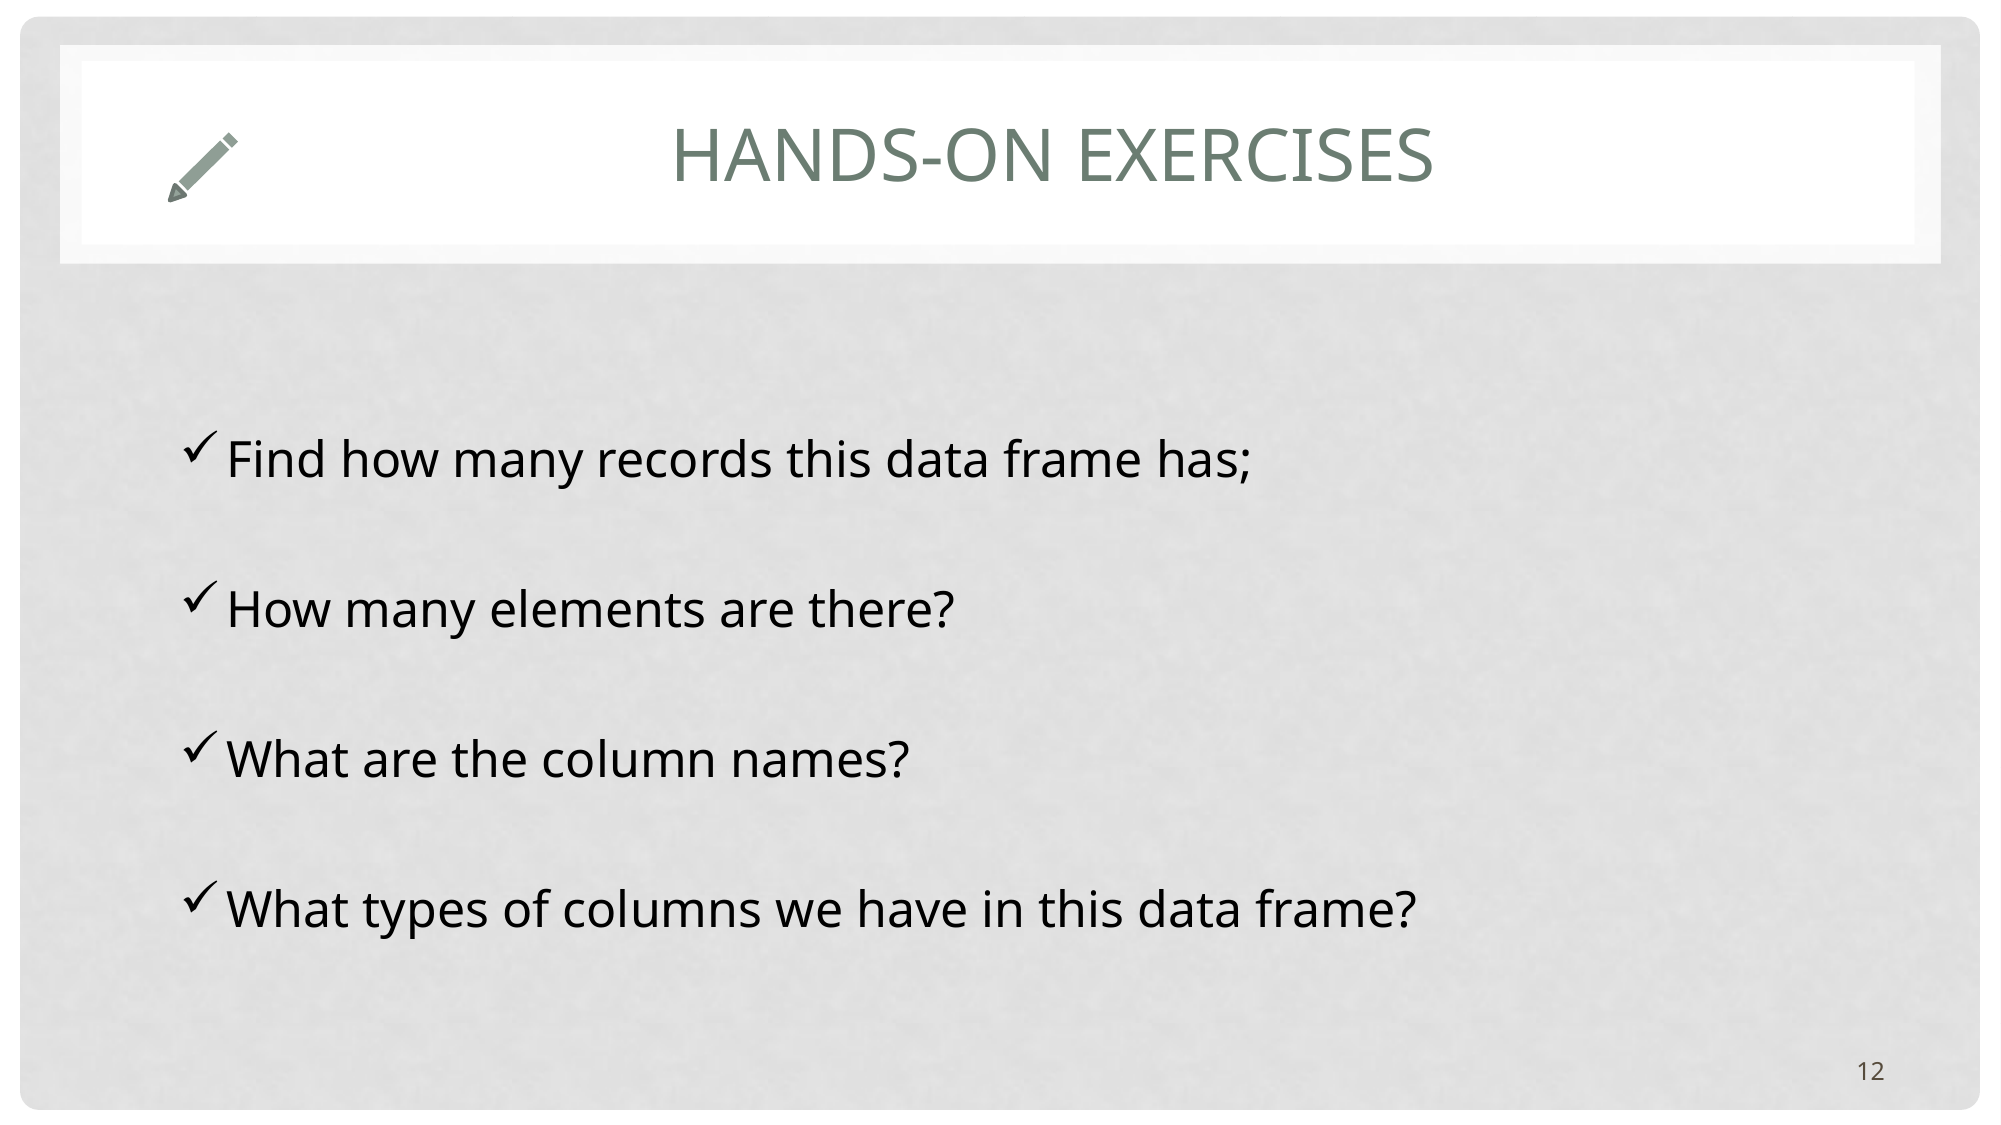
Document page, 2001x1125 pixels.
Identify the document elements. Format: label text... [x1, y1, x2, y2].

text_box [194, 123, 209, 214]
text_box Find how many records this data frame has; How many elements are there? What are the column names? What types of columns we have in this data frame? [164, 330, 1874, 946]
title Hands-on exercises [93, 66, 1900, 238]
slide_number 12 [1433, 1042, 1900, 1103]
